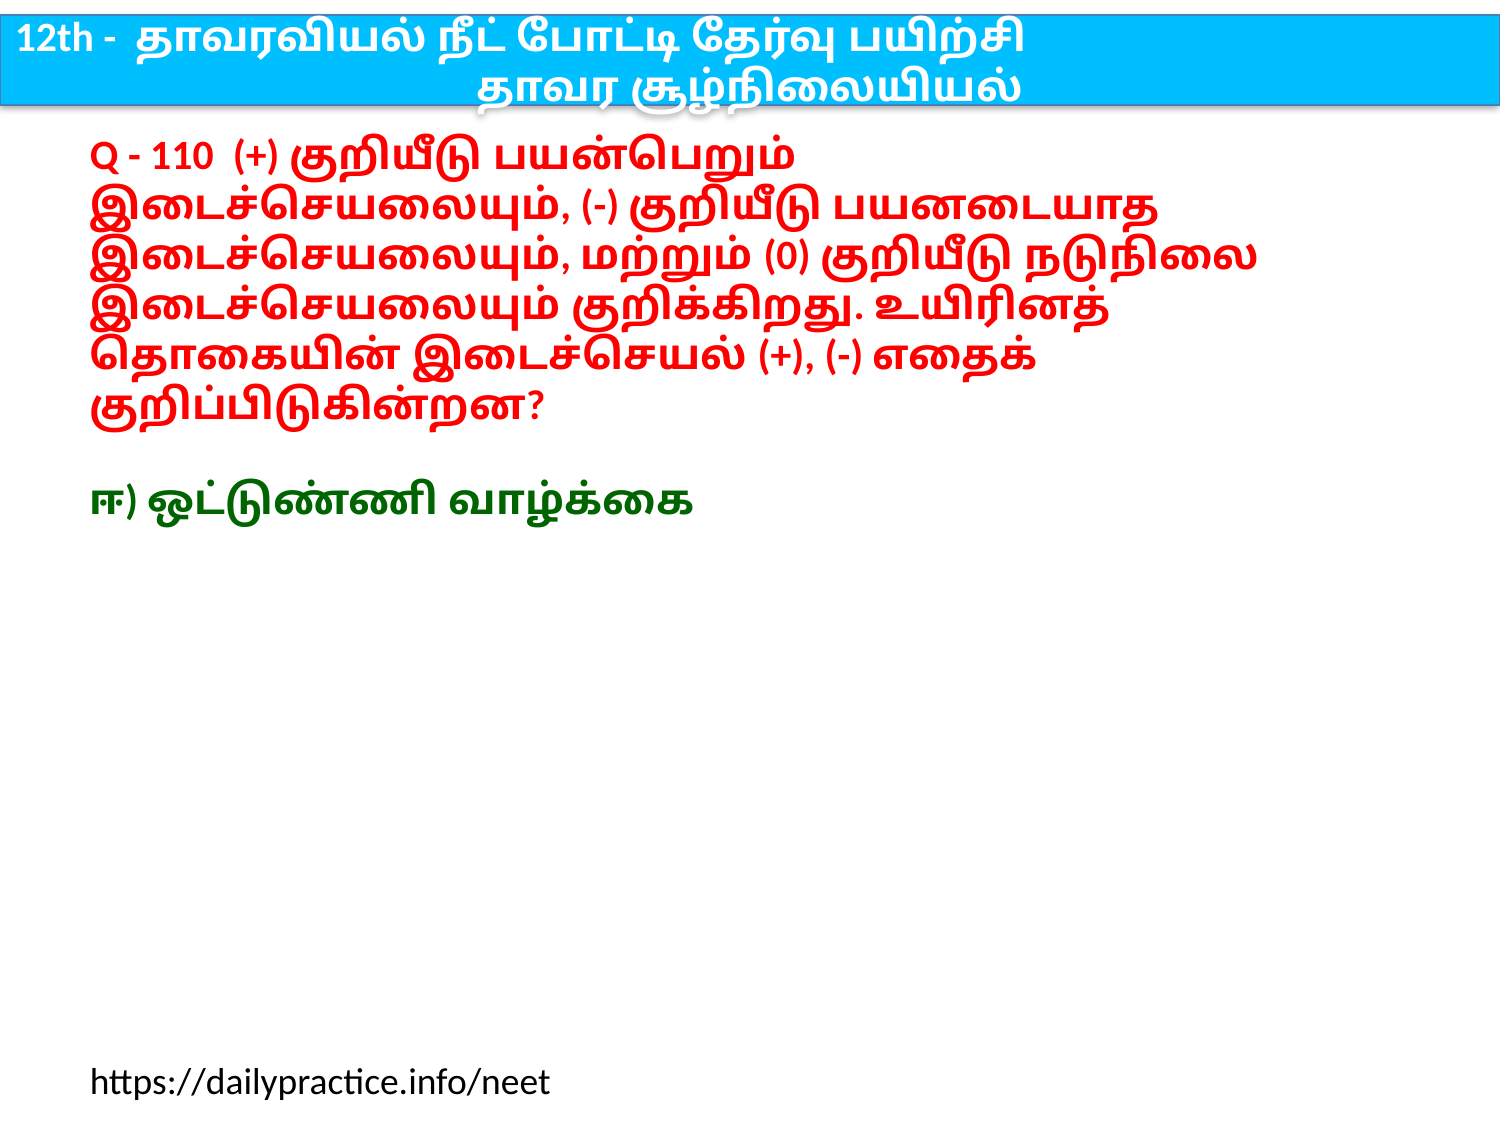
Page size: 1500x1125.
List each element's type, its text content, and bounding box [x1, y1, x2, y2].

text_box Q - 110 (+) குறியீடு பயன்பெறும் இடைச்செயலையும், (-) குறியீடு பயனடையாத இடைச்செயலையும், மற்றும் (0) குறியீடு நடுநிலை இடைச்செயலையும் குறிக்கிறது. உயிரினத் தொகையின் இடைச்செயல் (+), (-) எதைக் குறிப்பிடுகின்றன? ஈ) ஒட்டுண்ணி வாழ்க்கை [74, 75, 1275, 530]
text_box 12th - தாவரவியல் நீட் போட்டி தேர்வு பயிற்சி தாவர சூழ்நிலையியல் [0, 14, 1500, 106]
text_box https://dailypractice.info/neet [74, 1049, 675, 1110]
